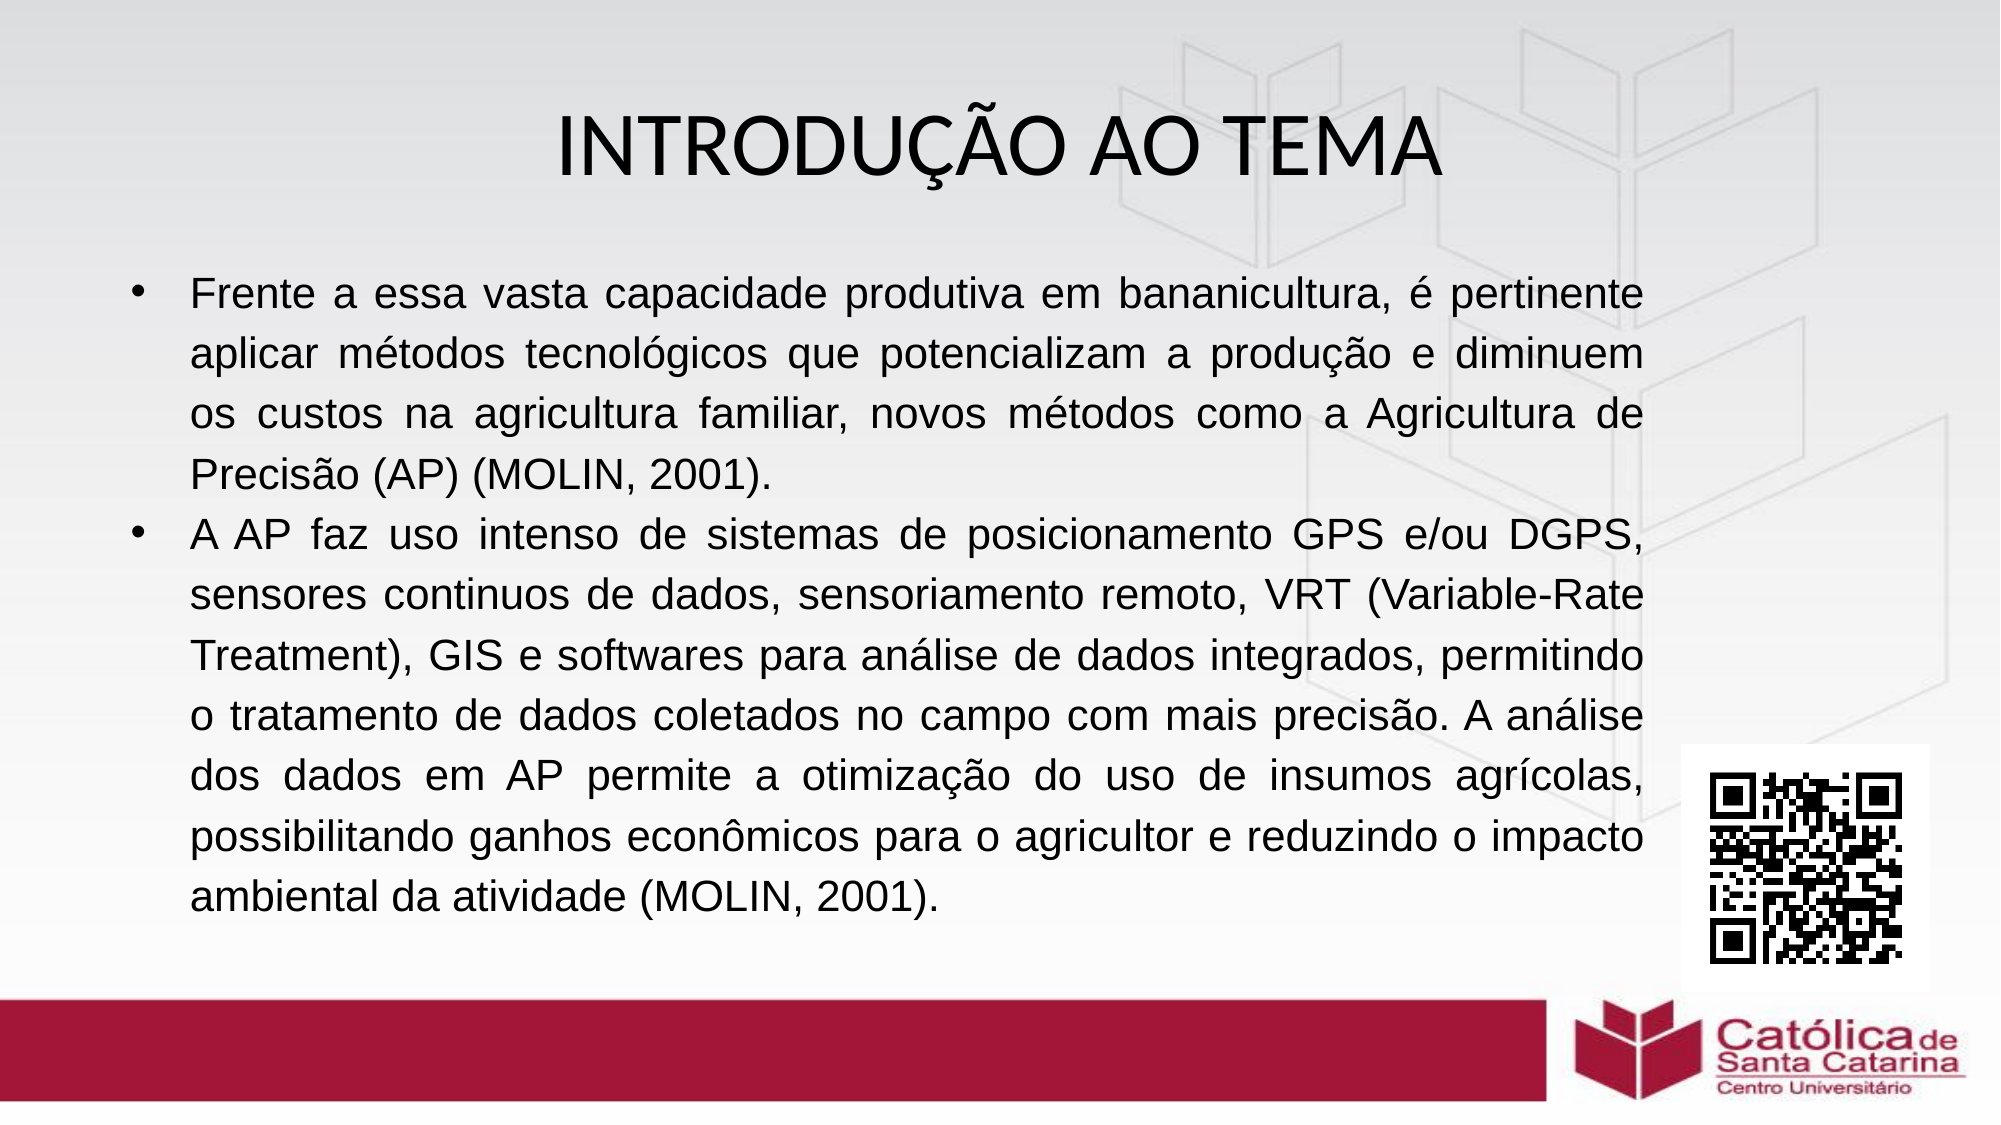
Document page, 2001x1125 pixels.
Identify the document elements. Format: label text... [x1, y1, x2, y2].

list Frente a essa vasta capacidade produtiva em bananicultura, é pertinente aplicar métodos tecnológicos que potencializam a produção e diminuem os custos na agricultura familiar, novos métodos como a Agricultura de Precisão (AP) (MOLIN, 2001). A AP faz uso intenso de sistemas de posicionamento GPS e/ou DGPS, sensores continuos de dados, sensoriamento remoto, VRT (Variable-Rate Treatment), GIS e softwares para análise de dados integrados, permitindo o tratamento de dados coletados no campo com mais precisão. A análise dos dados em AP permite a otimização do uso de insumos agrícolas, possibilitando ganhos econômicos para o agricultor e reduzindo o impacto ambiental da atividade (MOLIN, 2001). [99, 248, 1682, 992]
title INTRODUÇÃO AO TEMA [99, 45, 1900, 233]
picture [0, 0, 2000, 1125]
